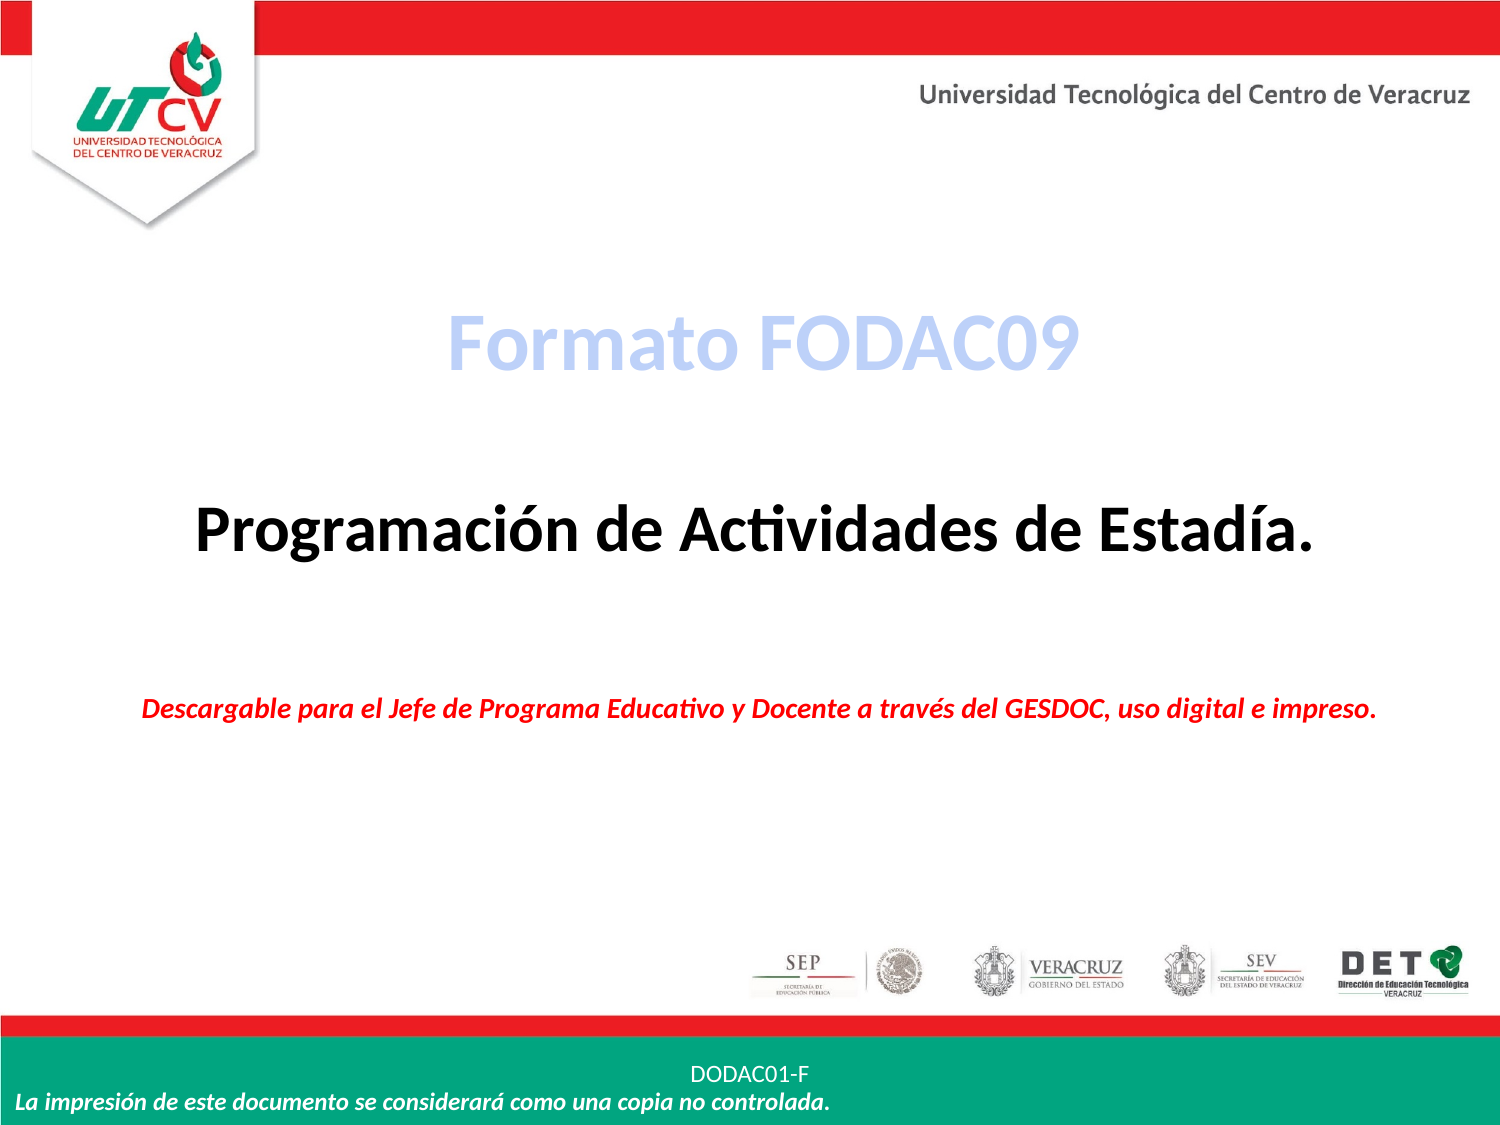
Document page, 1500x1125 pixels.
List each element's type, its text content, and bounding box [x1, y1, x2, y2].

text_box Descargable para el Jefe de Programa Educativo y Docente a través del GESDOC, uso digital e impreso. [122, 681, 1398, 862]
picture [0, 0, 1500, 1125]
footer DODAC01-F [512, 1042, 988, 1103]
text_box Programación de Actividades de Estadía. [118, 476, 1394, 658]
text_box Formato FODAC09 [429, 279, 1100, 396]
